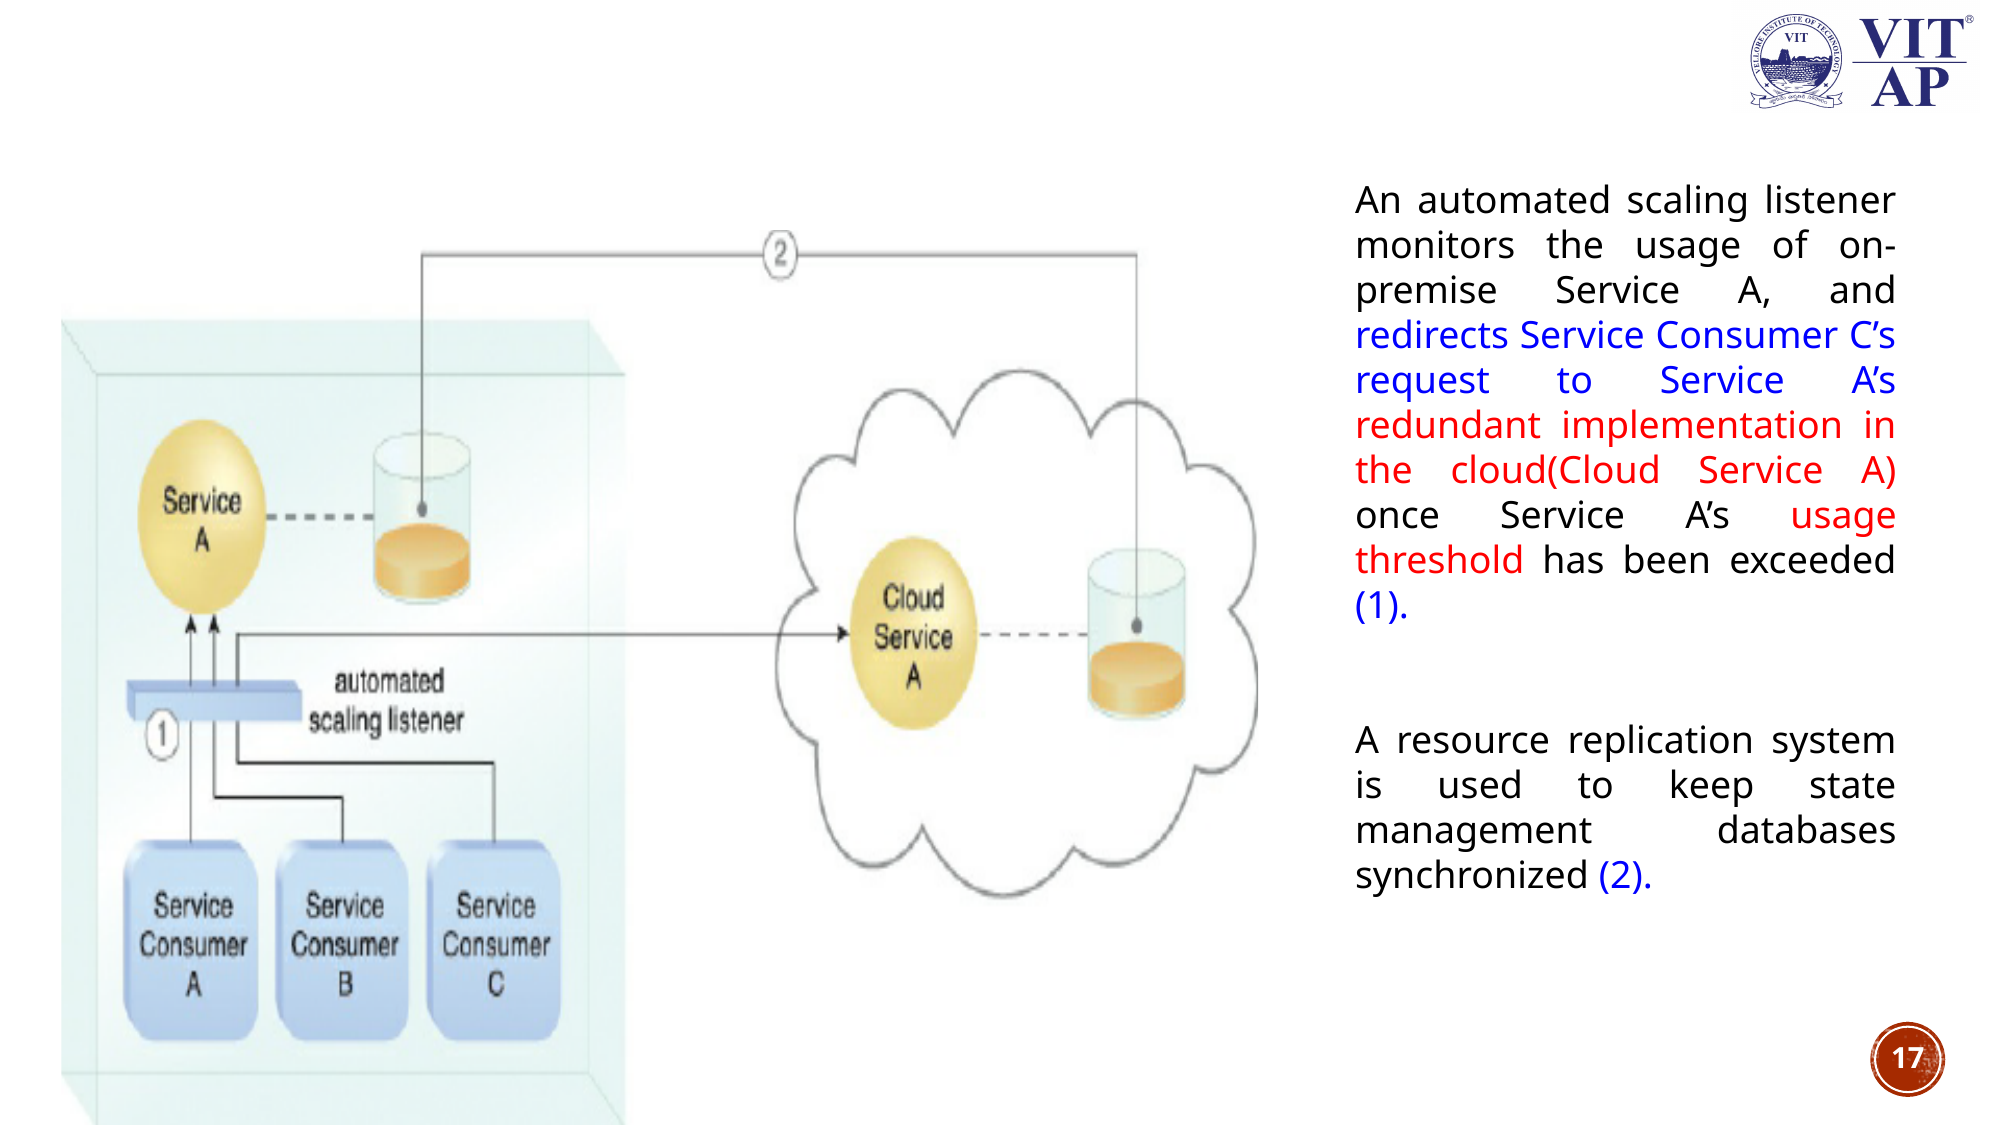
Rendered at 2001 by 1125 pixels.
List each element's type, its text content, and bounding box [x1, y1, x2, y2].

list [64, 234, 1256, 1123]
text_box An automated scaling listener monitors the usage of on-premise Service A, and redirects Service Consumer C’s request to Service A’s redundant implementation in the cloud(Cloud Service A) once Service A’s usage threshold has been exceeded (1). A resource replication system is used to keep state management databases synchronized (2). [1340, 168, 1912, 904]
slide_number 17 [1855, 1028, 1961, 1089]
picture [1731, 0, 1980, 113]
